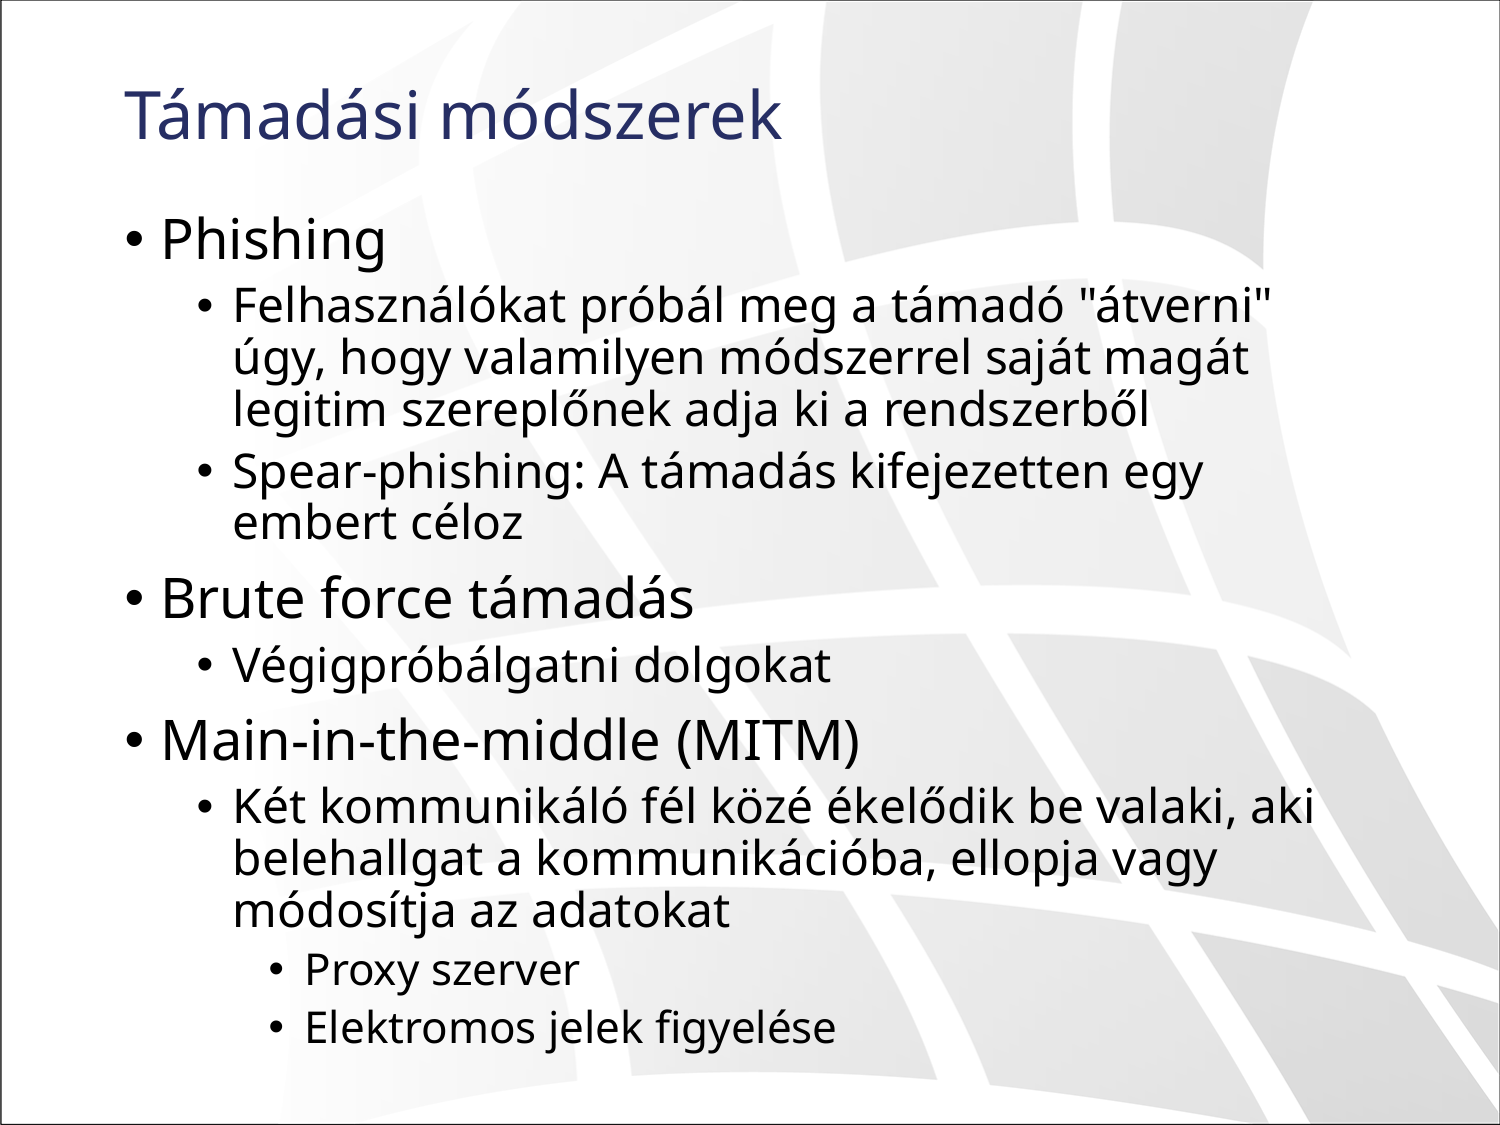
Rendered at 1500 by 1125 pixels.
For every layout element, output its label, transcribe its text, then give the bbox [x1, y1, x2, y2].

title Támadási módszerek [109, 59, 1348, 177]
list Phishing Felhasználókat próbál meg a támadó "átverni" úgy, hogy valamilyen módszerrel saját magát legitim szereplőnek adja ki a rendszerből Spear-phishing: A támadás kifejezetten egy embert céloz Brute force támadás Végigpróbálgatni dolgokat Main-in-the-middle (MITM) Két kommunikáló fél közé ékelődik be valaki, aki belehallgat a kommunikációba, ellopja vagy módosítja az adatokat Proxy szerver Elektromos jelek figyelése [109, 203, 1348, 1069]
picture [0, 0, 1500, 1125]
